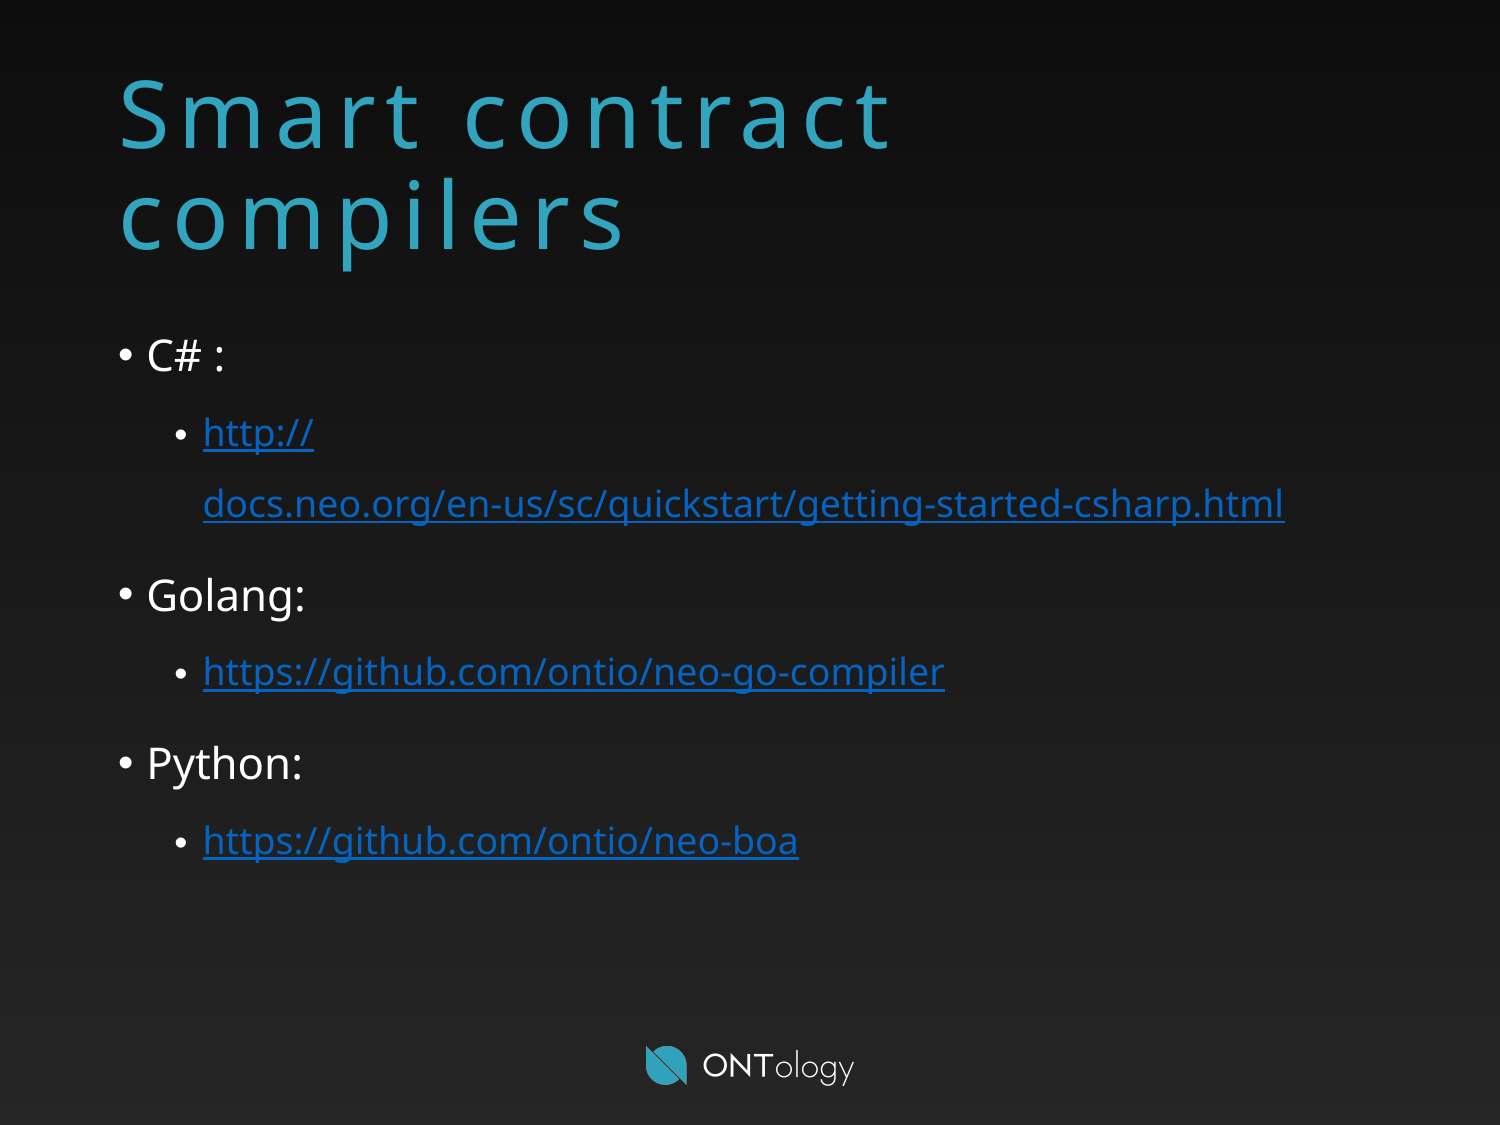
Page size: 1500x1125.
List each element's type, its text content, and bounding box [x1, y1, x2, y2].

list C# : http://docs.neo.org/en-us/sc/quickstart/getting-started-csharp.html Golang: https://github.com/ontio/neo-go-compiler Python: https://github.com/ontio/neo-boa [103, 299, 1397, 1014]
title Smart contract compilers [103, 59, 1397, 278]
picture [646, 1046, 854, 1086]
